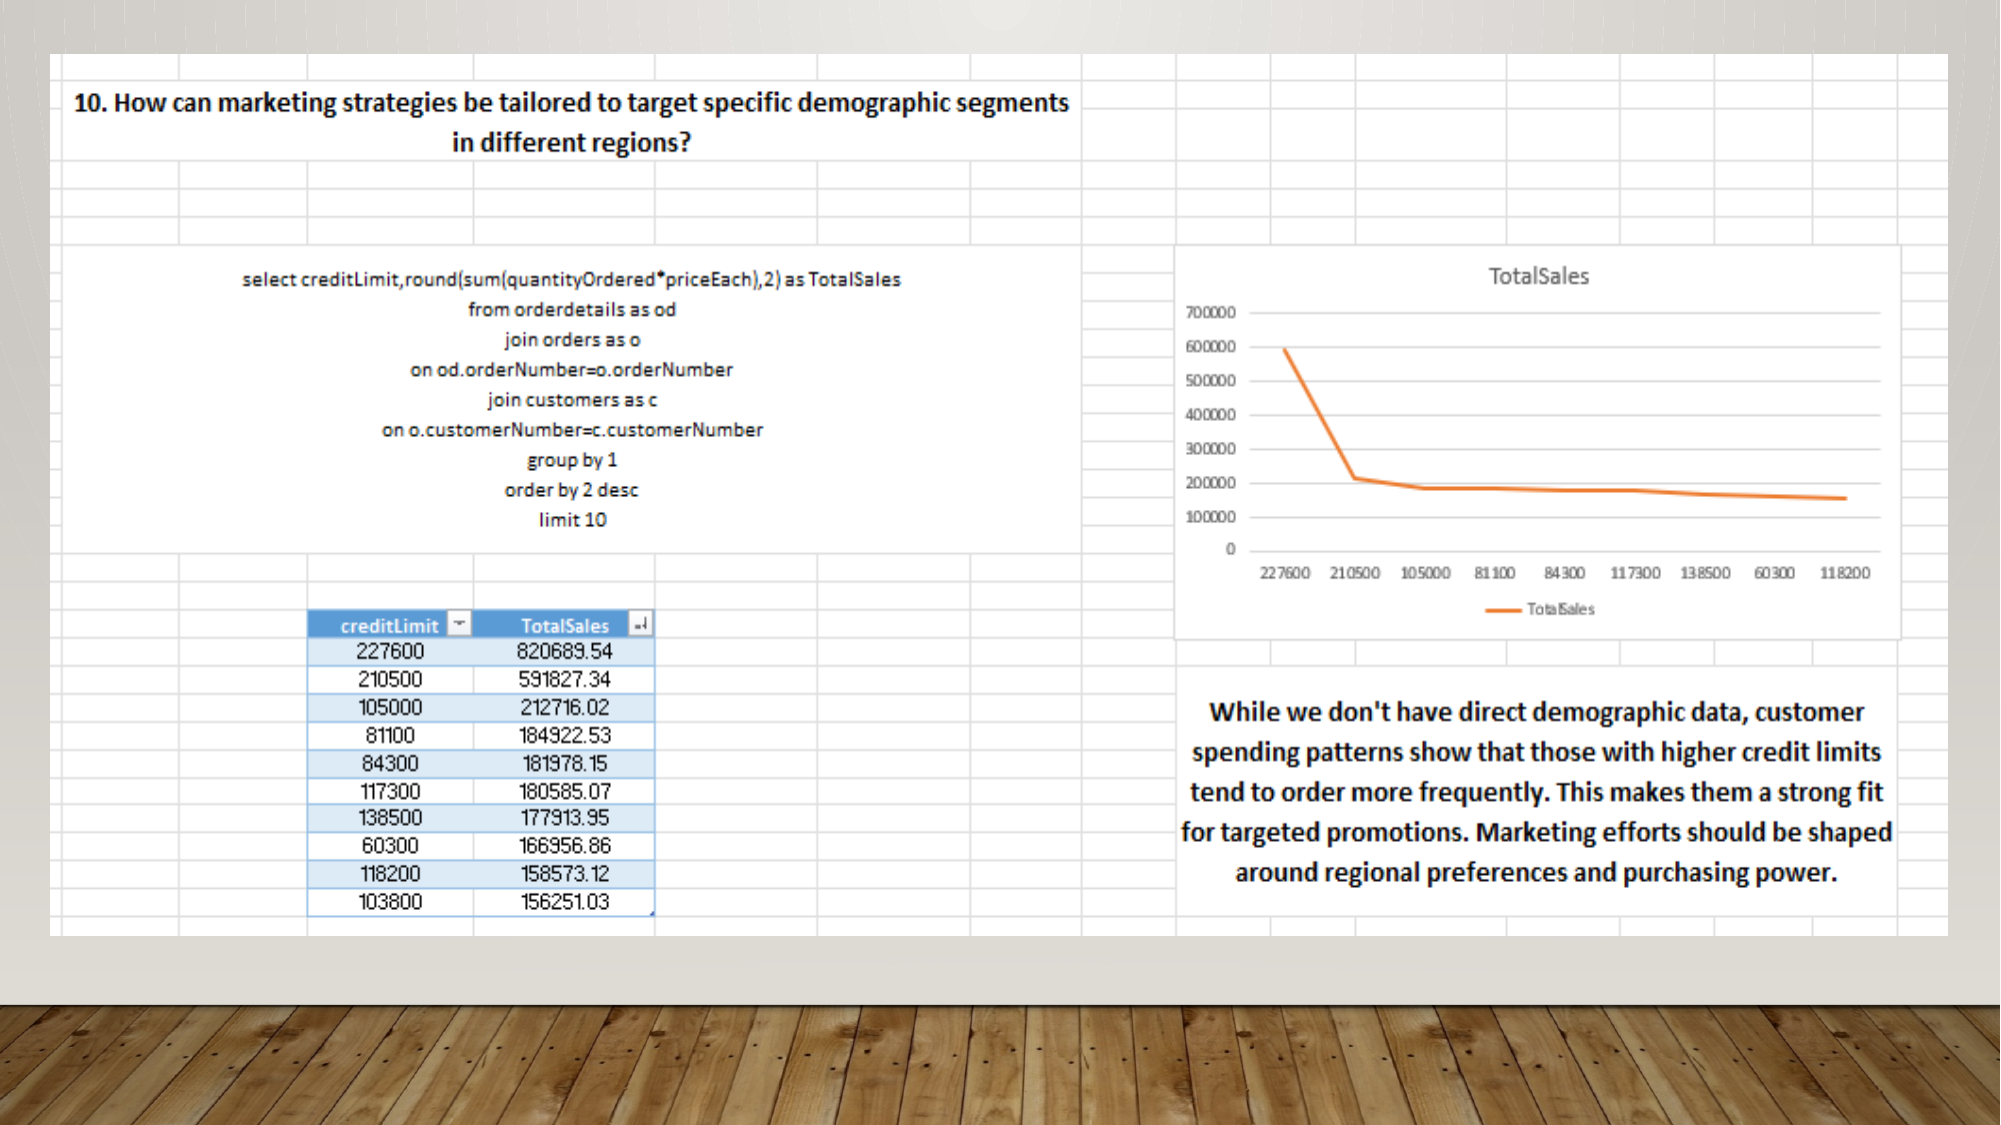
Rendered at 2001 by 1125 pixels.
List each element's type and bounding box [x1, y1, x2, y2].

picture [0, 1005, 2000, 1125]
picture [49, 54, 1948, 936]
